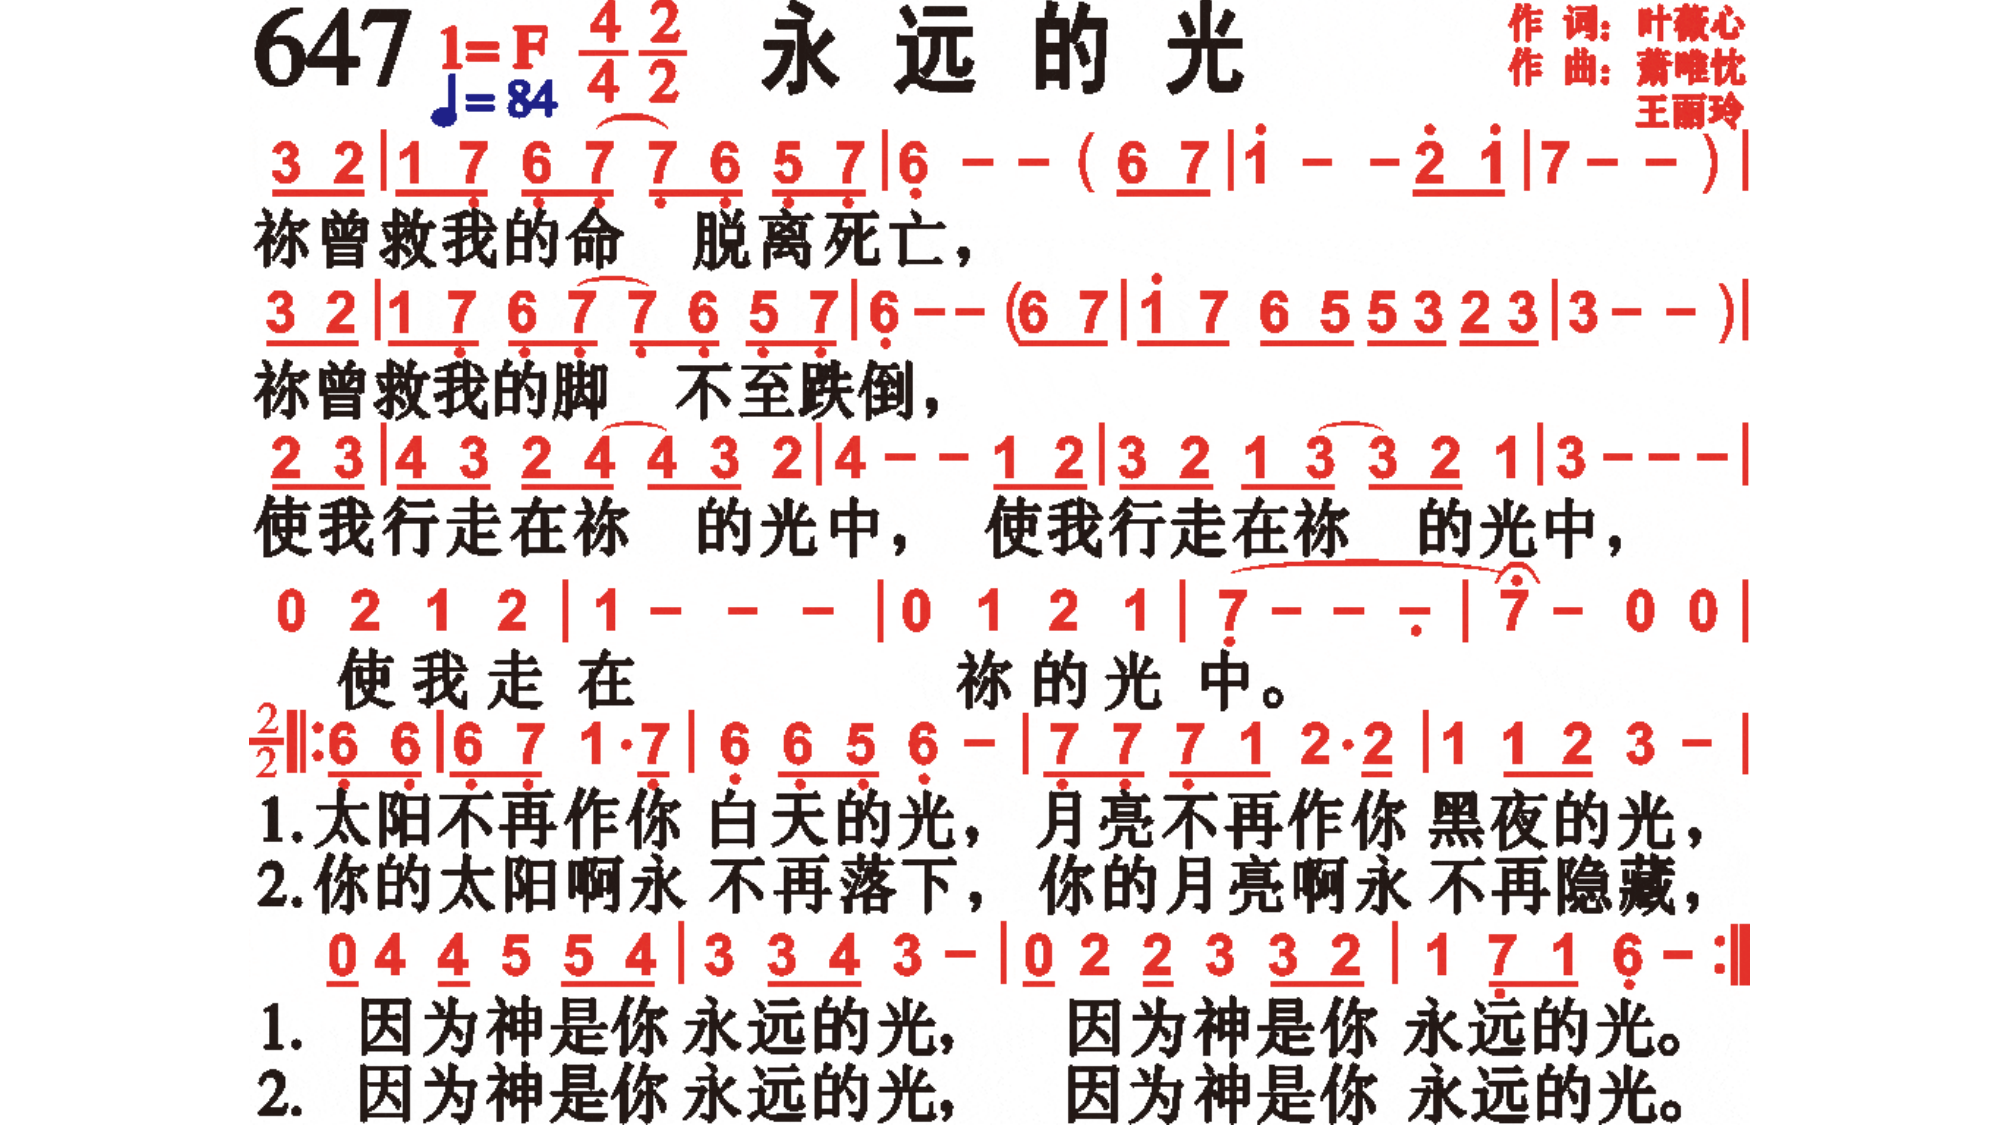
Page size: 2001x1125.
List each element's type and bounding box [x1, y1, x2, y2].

picture [249, 0, 1750, 1125]
